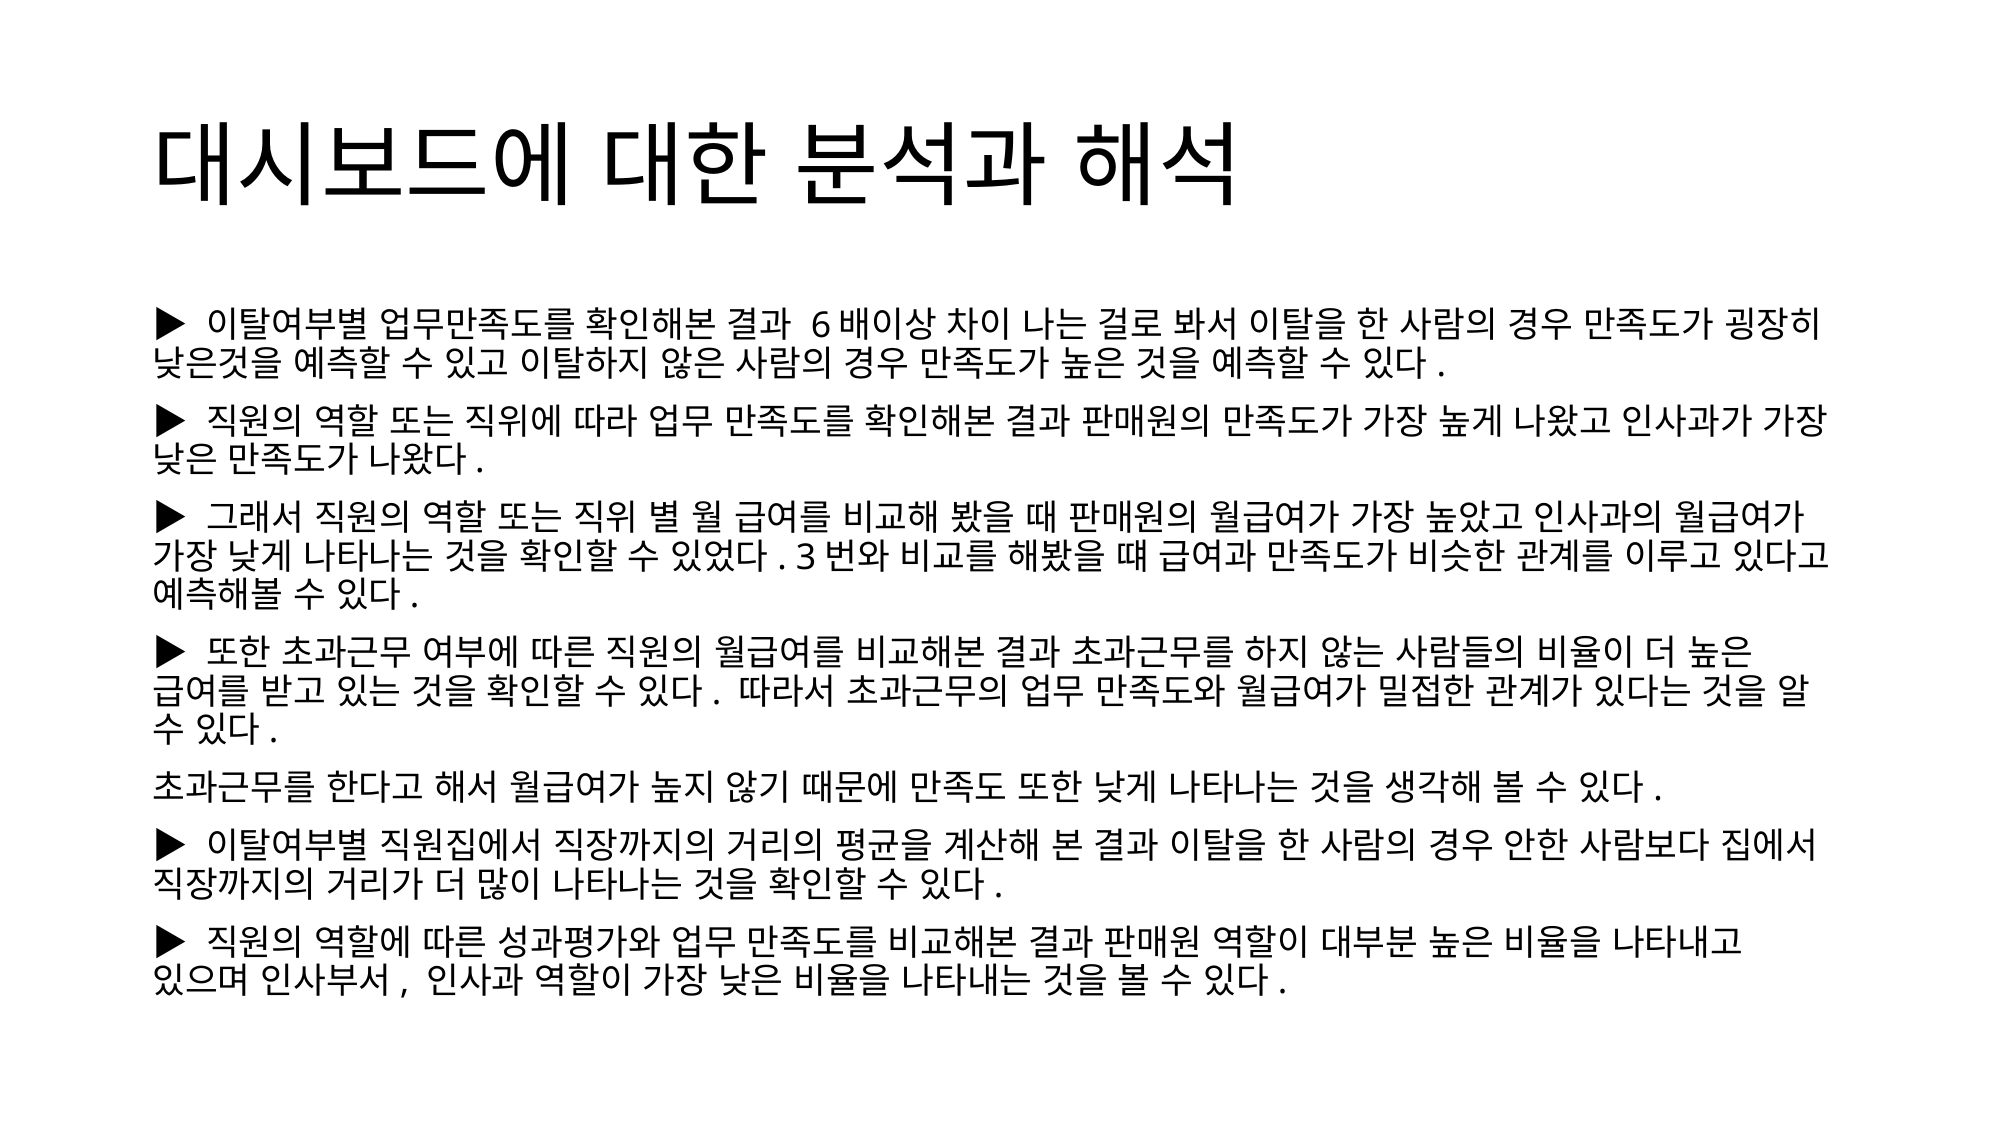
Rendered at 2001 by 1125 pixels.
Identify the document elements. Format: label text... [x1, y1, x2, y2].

title 대시보드에 대한 분석과 해석 [137, 59, 1863, 278]
list ▶ 이탈여부별 업무만족도를 확인해본 결과 6배이상 차이 나는 걸로 봐서 이탈을 한 사람의 경우 만족도가 굉장히 낮은것을 예측할 수 있고 이탈하지 않은 사람의 경우 만족도가 높은 것을 예측할 수 있다. ▶ 직원의 역할 또는 직위에 따라 업무 만족도를 확인해본 결과 판매원의 만족도가 가장 높게 나왔고 인사과가 가장 낮은 만족도가 나왔다. ▶ 그래서 직원의 역할 또는 직위 별 월 급여를 비교해 봤을 때 판매원의 월급여가 가장 높았고 인사과의 월급여가 가장 낮게 나타나는 것을 확인할 수 있었다. 3번와 비교를 해봤을 떄 급여과 만족도가 비슷한 관계를 이루고 있다고 예측해볼 수 있다. ▶ 또한 초과근무 여부에 따른 직원의 월급여를 비교해본 결과 초과근무를 하지 않는 사람들의 비율이 더 높은 급여를 받고 있는 것을 확인할 수 있다. 따라서 초과근무의 업무 만족도와 월급여가 밀접한 관계가 있다는 것을 알 수 있다. 초과근무를 한다고 해서 월급여가 높지 않기 때문에 만족도 또한 낮게 나타나는 것을 생각해 볼 수 있다. ▶ 이탈여부별 직원집에서 직장까지의 거리의 평균을 계산해 본 결과 이탈을 한 사람의 경우 안한 사람보다 집에서 직장까지의 거리가 더 많이 나타나는 것을 확인할 수 있다. ▶ 직원의 역할에 따른 성과평가와 업무 만족도를 비교해본 결과 판매원 역할이 대부분 높은 비율을 나타내고 있으며 인사부서, 인사과 역할이 가장 낮은 비율을 나타내는 것을 볼 수 있다. [137, 299, 1863, 1014]
